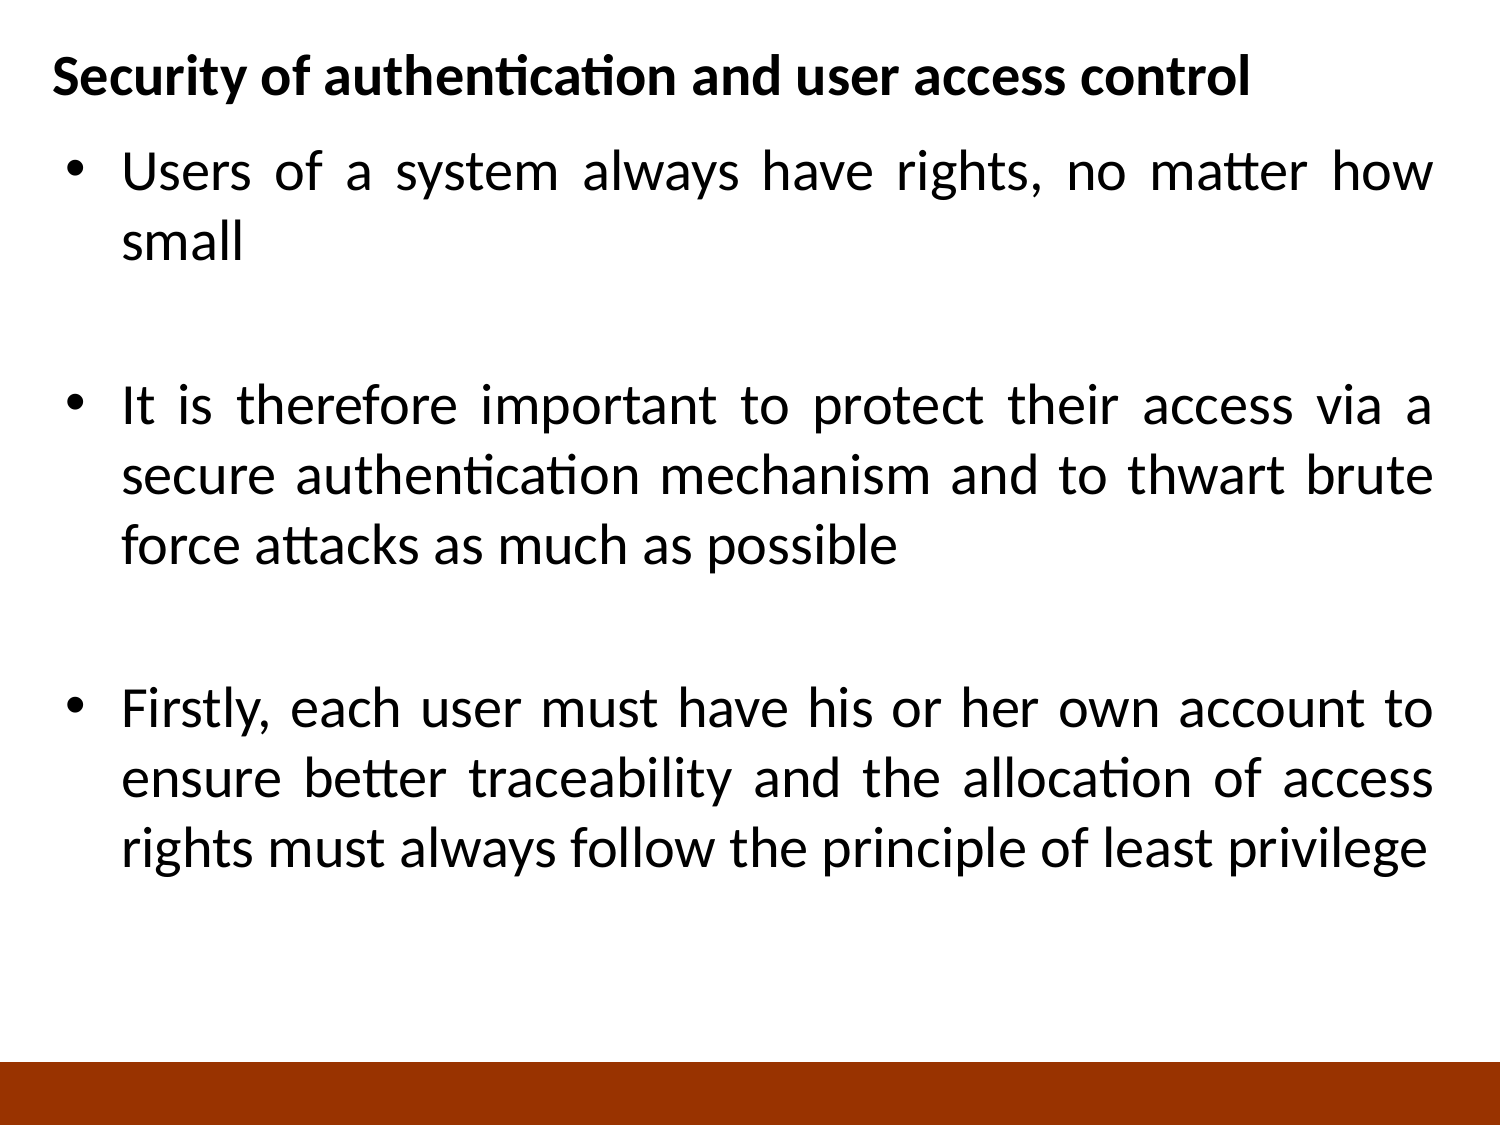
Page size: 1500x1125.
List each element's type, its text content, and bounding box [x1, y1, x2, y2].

list Users of a system always have rights, no matter how small It is therefore important to protect their access via a secure authentication mechanism and to thwart brute force attacks as much as possible Firstly, each user must have his or her own account to ensure better traceability and the allocation of access rights must always follow the principle of least privilege [50, 125, 1450, 1013]
text_box [0, 1062, 1500, 1125]
title Security of authentication and user access control [37, 32, 1388, 113]
